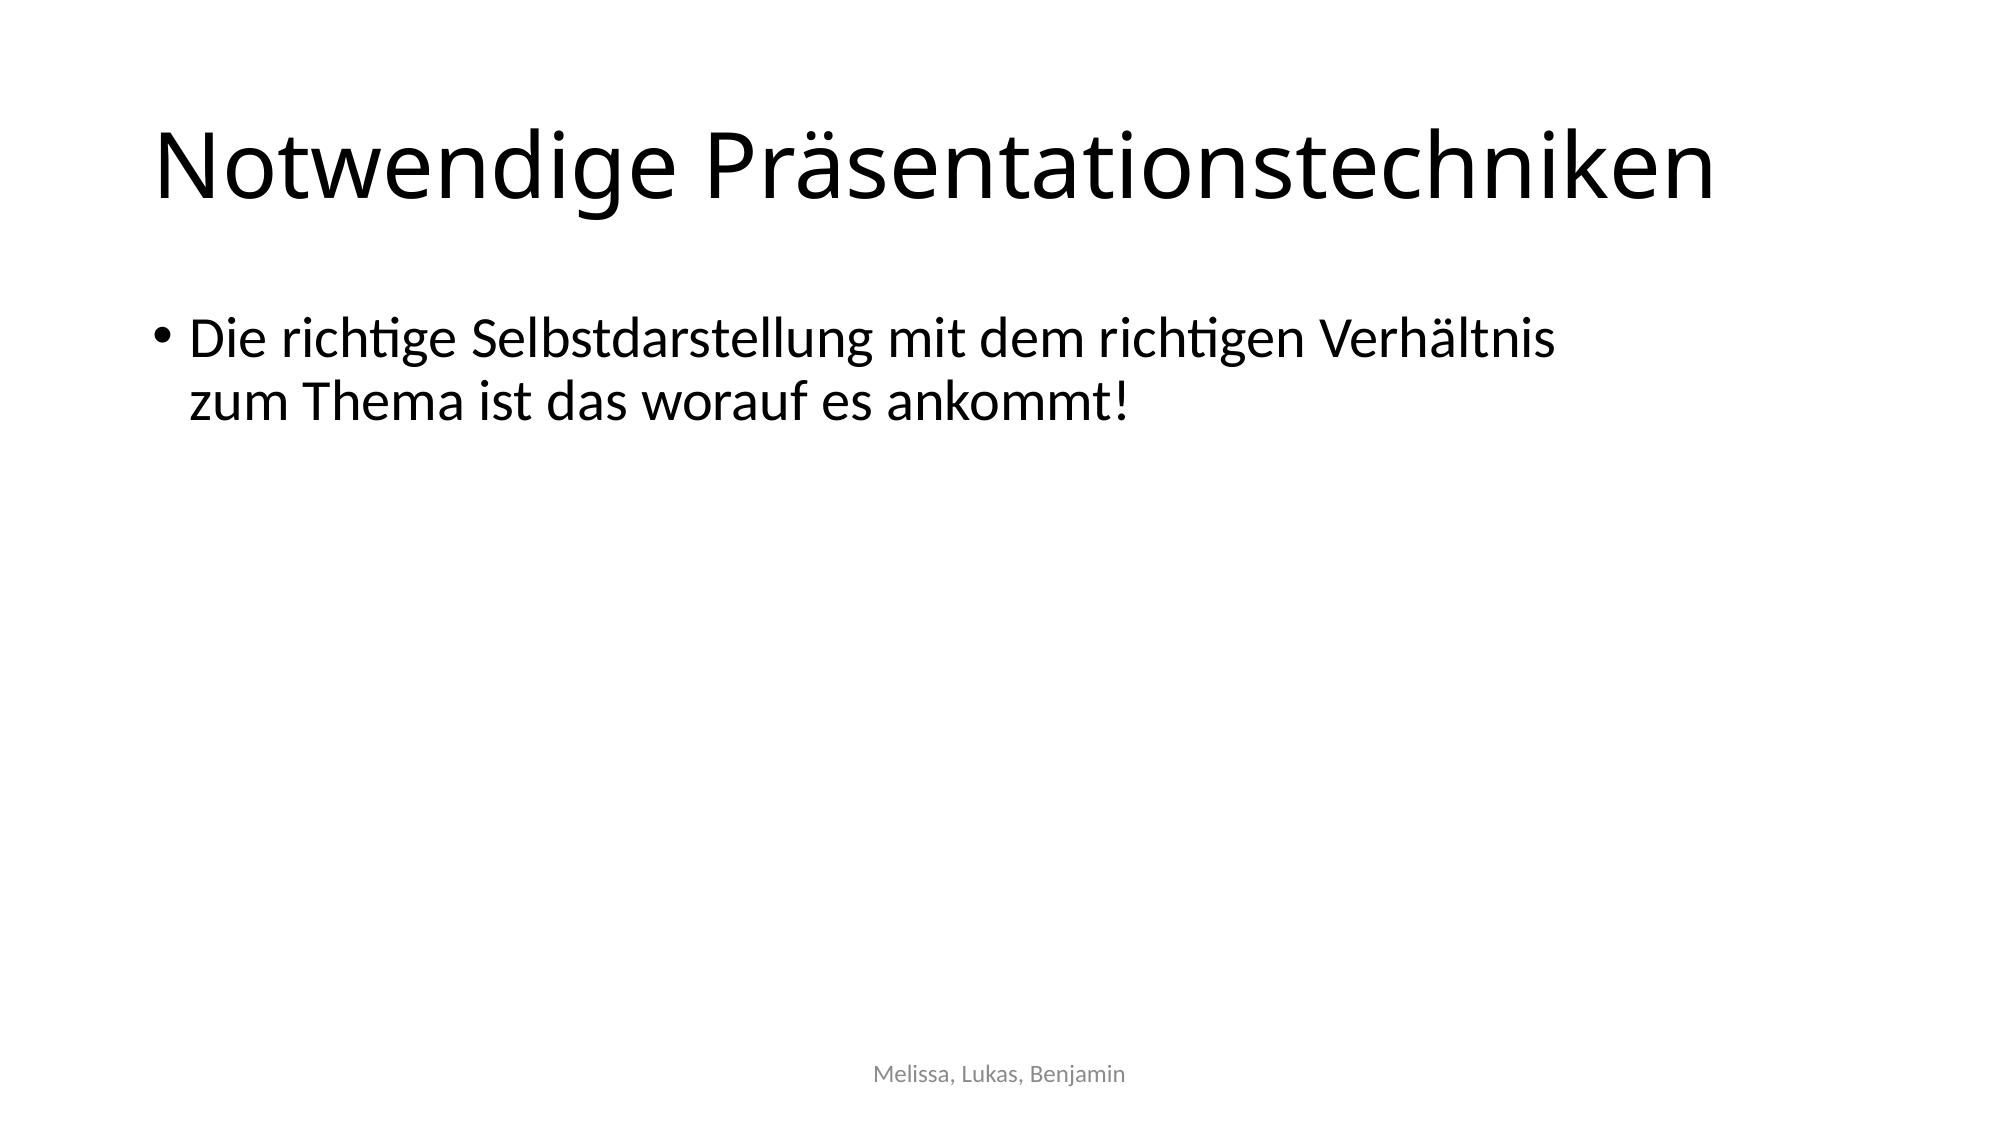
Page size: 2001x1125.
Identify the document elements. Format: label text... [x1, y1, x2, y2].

footer Melissa, Lukas, Benjamin [662, 1042, 1338, 1103]
list Die richtige Selbstdarstellung mit dem richtigen Verhältnis zum Thema ist das worauf es ankommt! [137, 299, 1863, 1014]
title Notwendige Präsentationstechniken [137, 59, 1863, 278]
